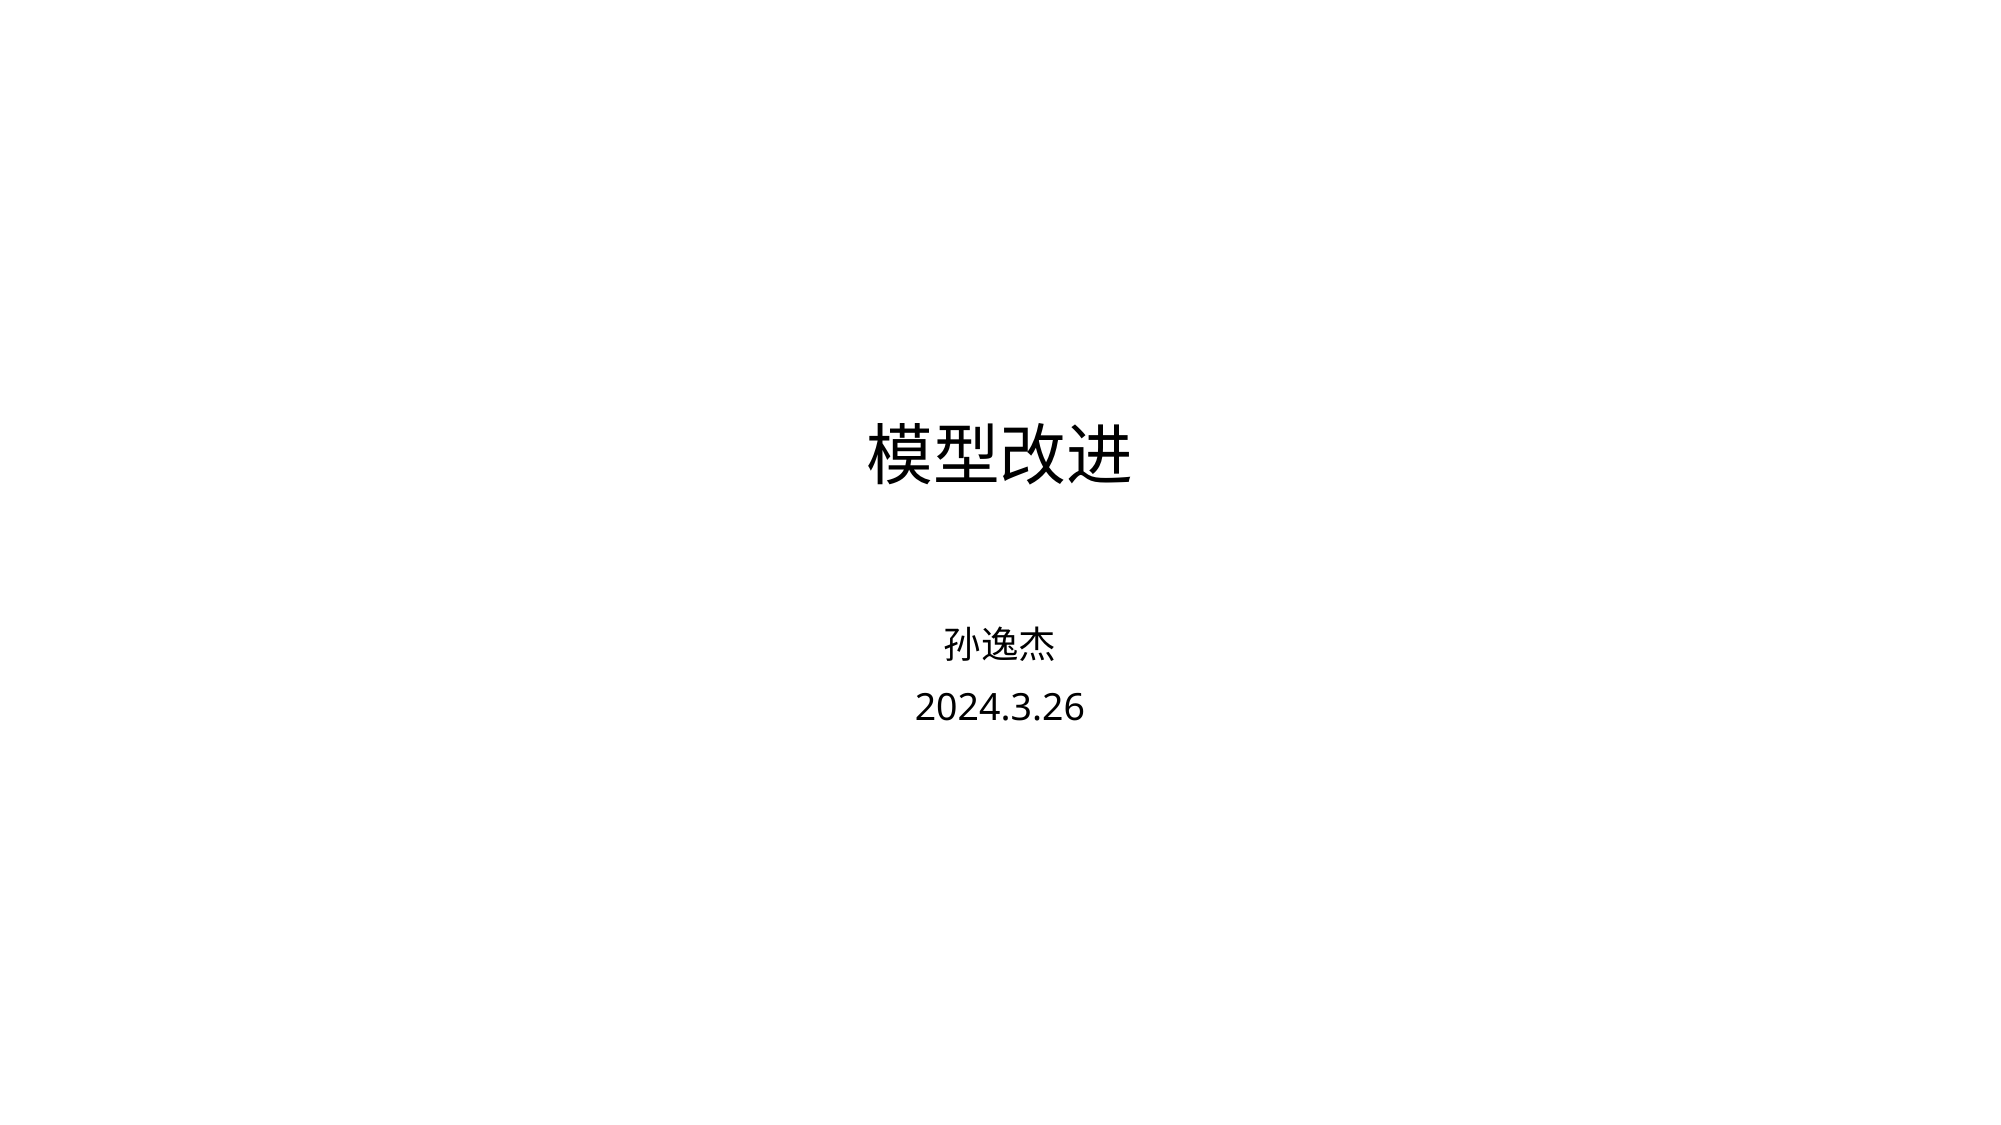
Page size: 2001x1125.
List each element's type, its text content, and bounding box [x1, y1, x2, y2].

text_box 孙逸杰 [214, 613, 1786, 674]
text_box 2024.3.26 [214, 675, 1786, 736]
text_box 模型改进 [214, 405, 1786, 501]
